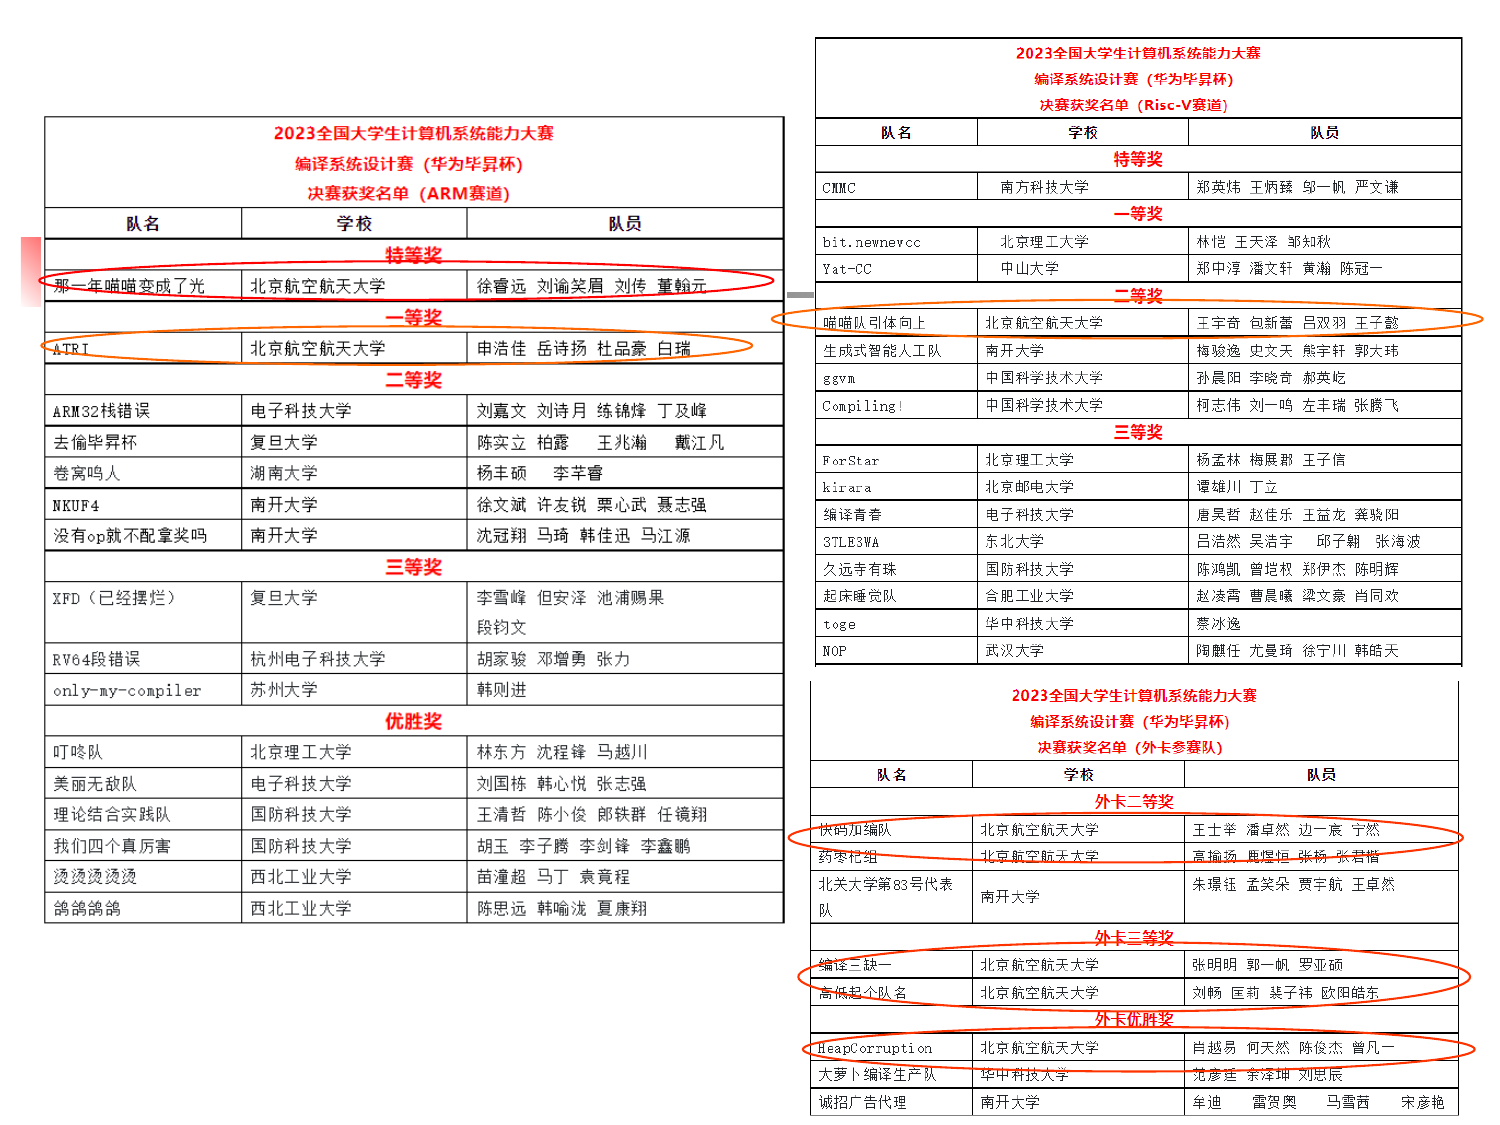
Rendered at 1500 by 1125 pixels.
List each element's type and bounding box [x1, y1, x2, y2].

text_box [1464, 1043, 1475, 1055]
text_box [792, 830, 804, 846]
text_box [798, 970, 804, 984]
text_box [1468, 313, 1483, 325]
text_box [792, 310, 809, 328]
text_box [1464, 970, 1471, 984]
picture [809, 681, 1459, 1116]
picture [814, 36, 1464, 667]
picture [40, 113, 787, 931]
